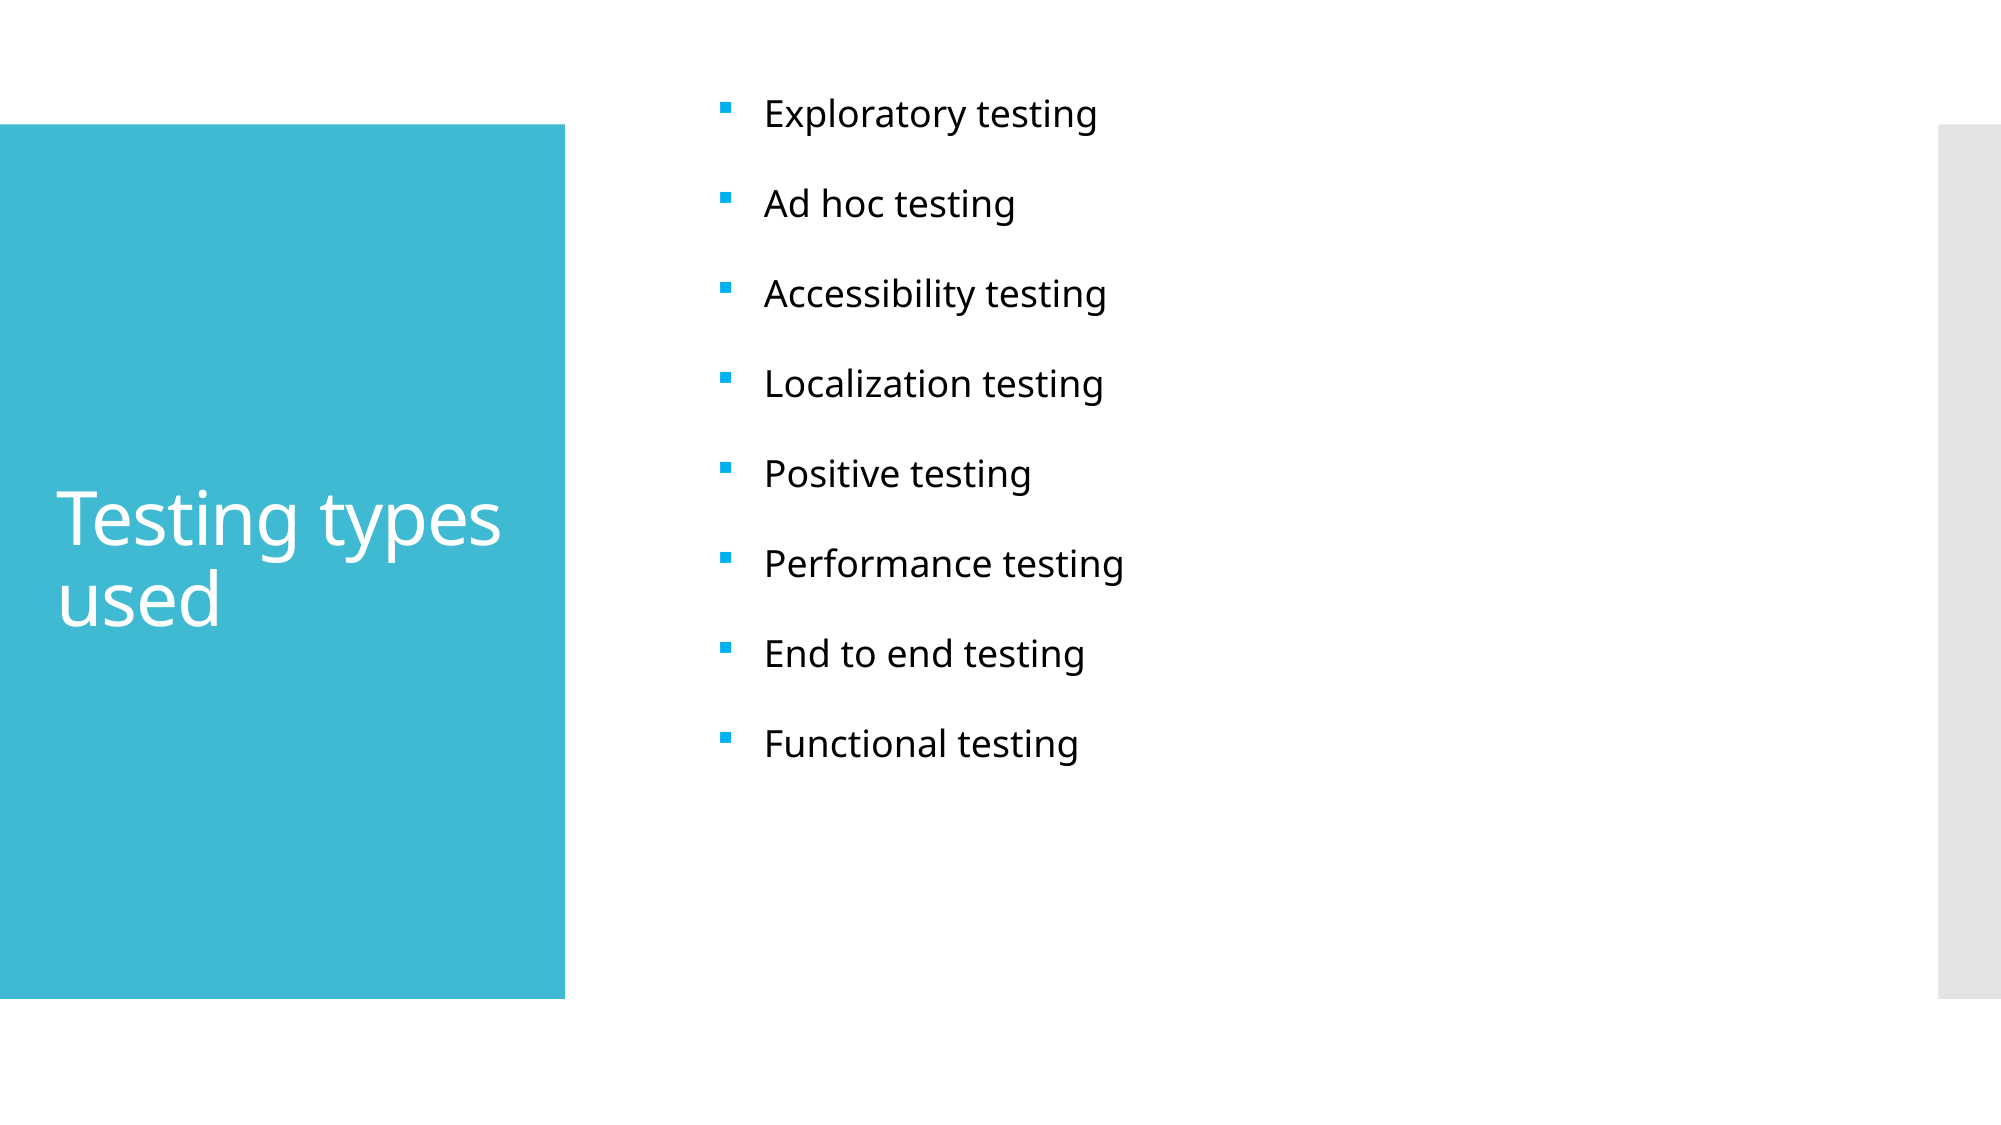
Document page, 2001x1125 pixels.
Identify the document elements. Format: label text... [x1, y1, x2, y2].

text_box Exploratory testing Ad hoc testing Accessibility testing Localization testing Positive testing Performance testing End to end testing Functional testing [702, 82, 1901, 773]
title Testing types used [41, 184, 525, 940]
